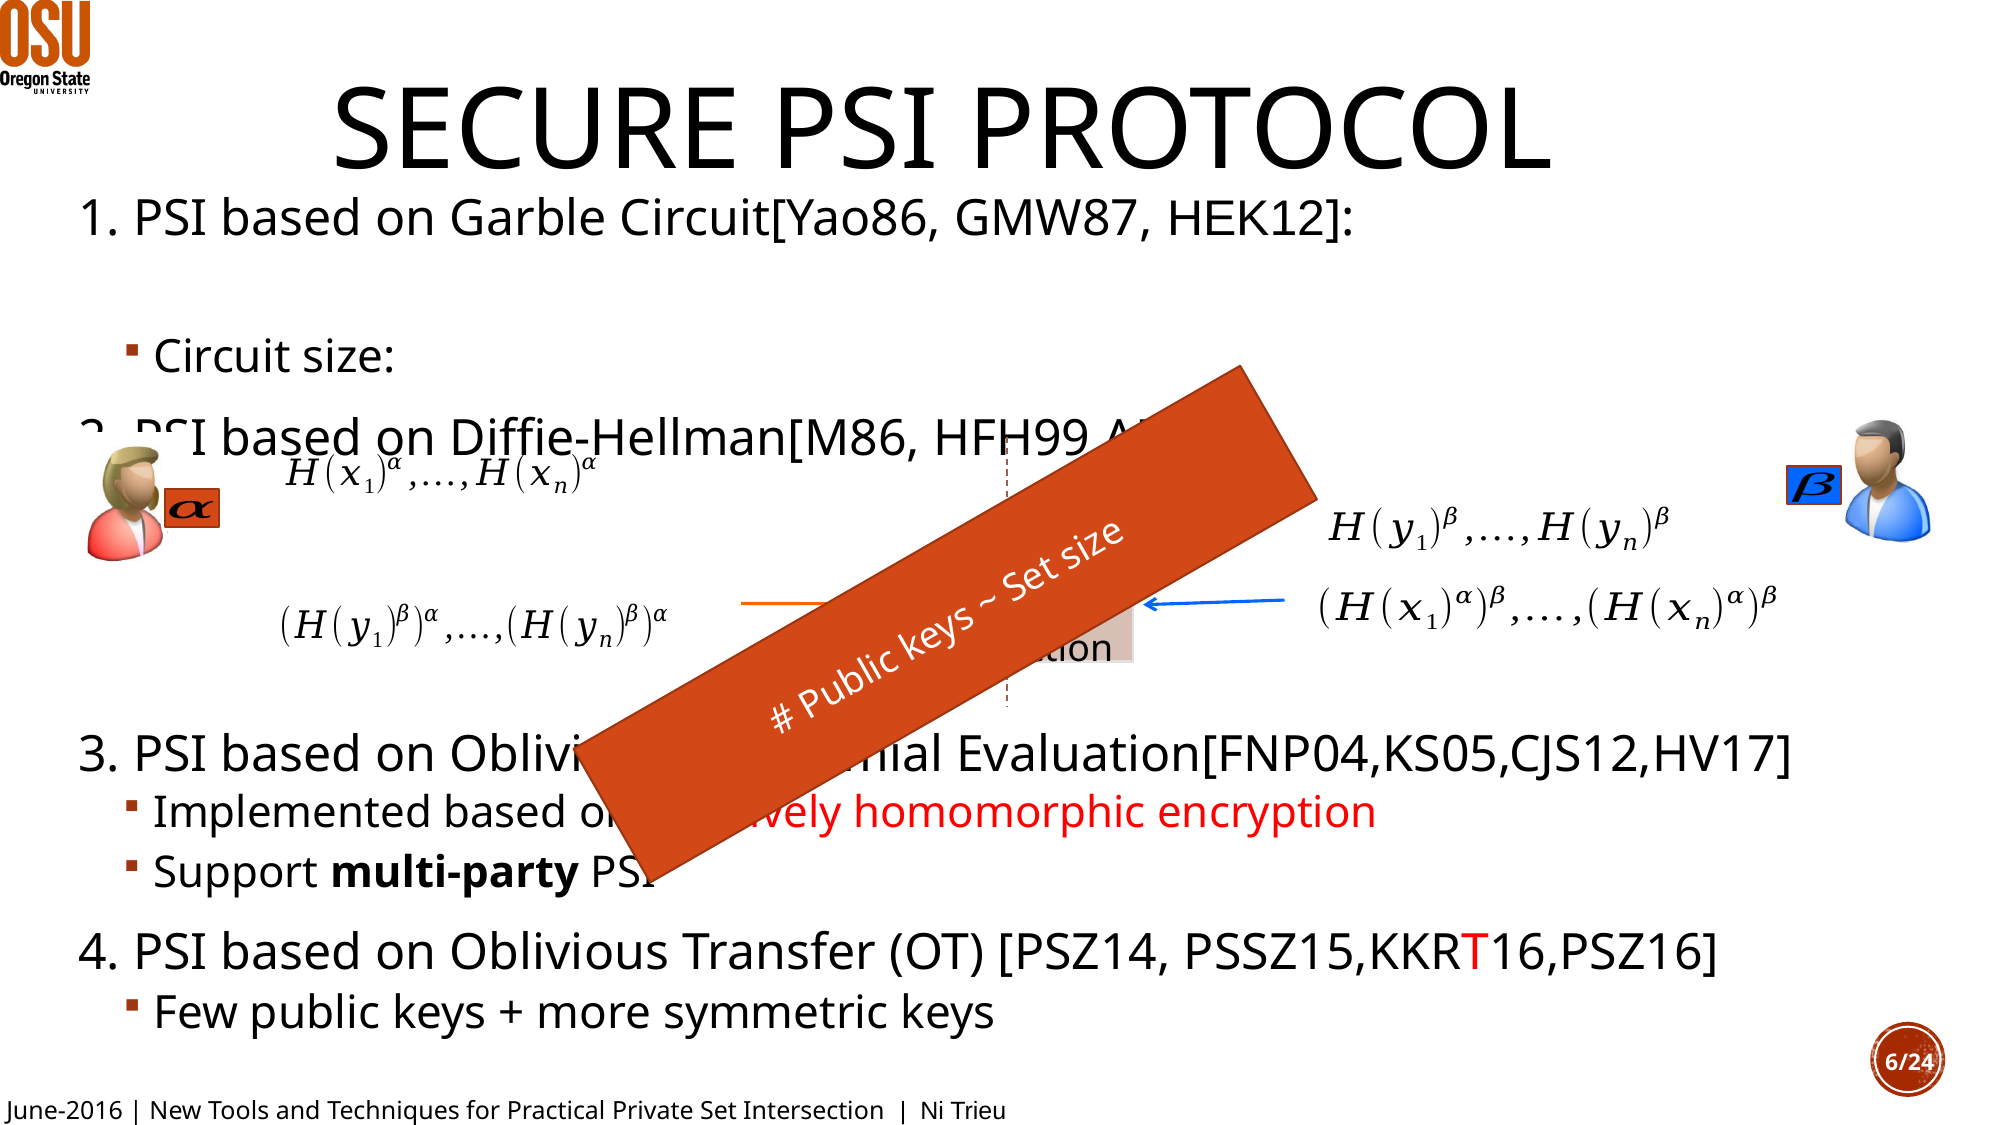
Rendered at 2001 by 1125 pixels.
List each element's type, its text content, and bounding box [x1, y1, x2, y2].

text_box # Public keys ~ Set size [572, 364, 1318, 884]
picture [0, 0, 90, 94]
title secure PSI protocol [117, 0, 1768, 264]
text_box June-2016 | New Tools and Techniques for Practical Private Set Intersection | Ni Trieu [0, 1088, 1283, 1125]
picture [1810, 398, 1961, 549]
picture [60, 432, 193, 564]
text_box Plain Intersection [1036, 607, 1134, 663]
slide_number 6/24 [1870, 1039, 1976, 1100]
